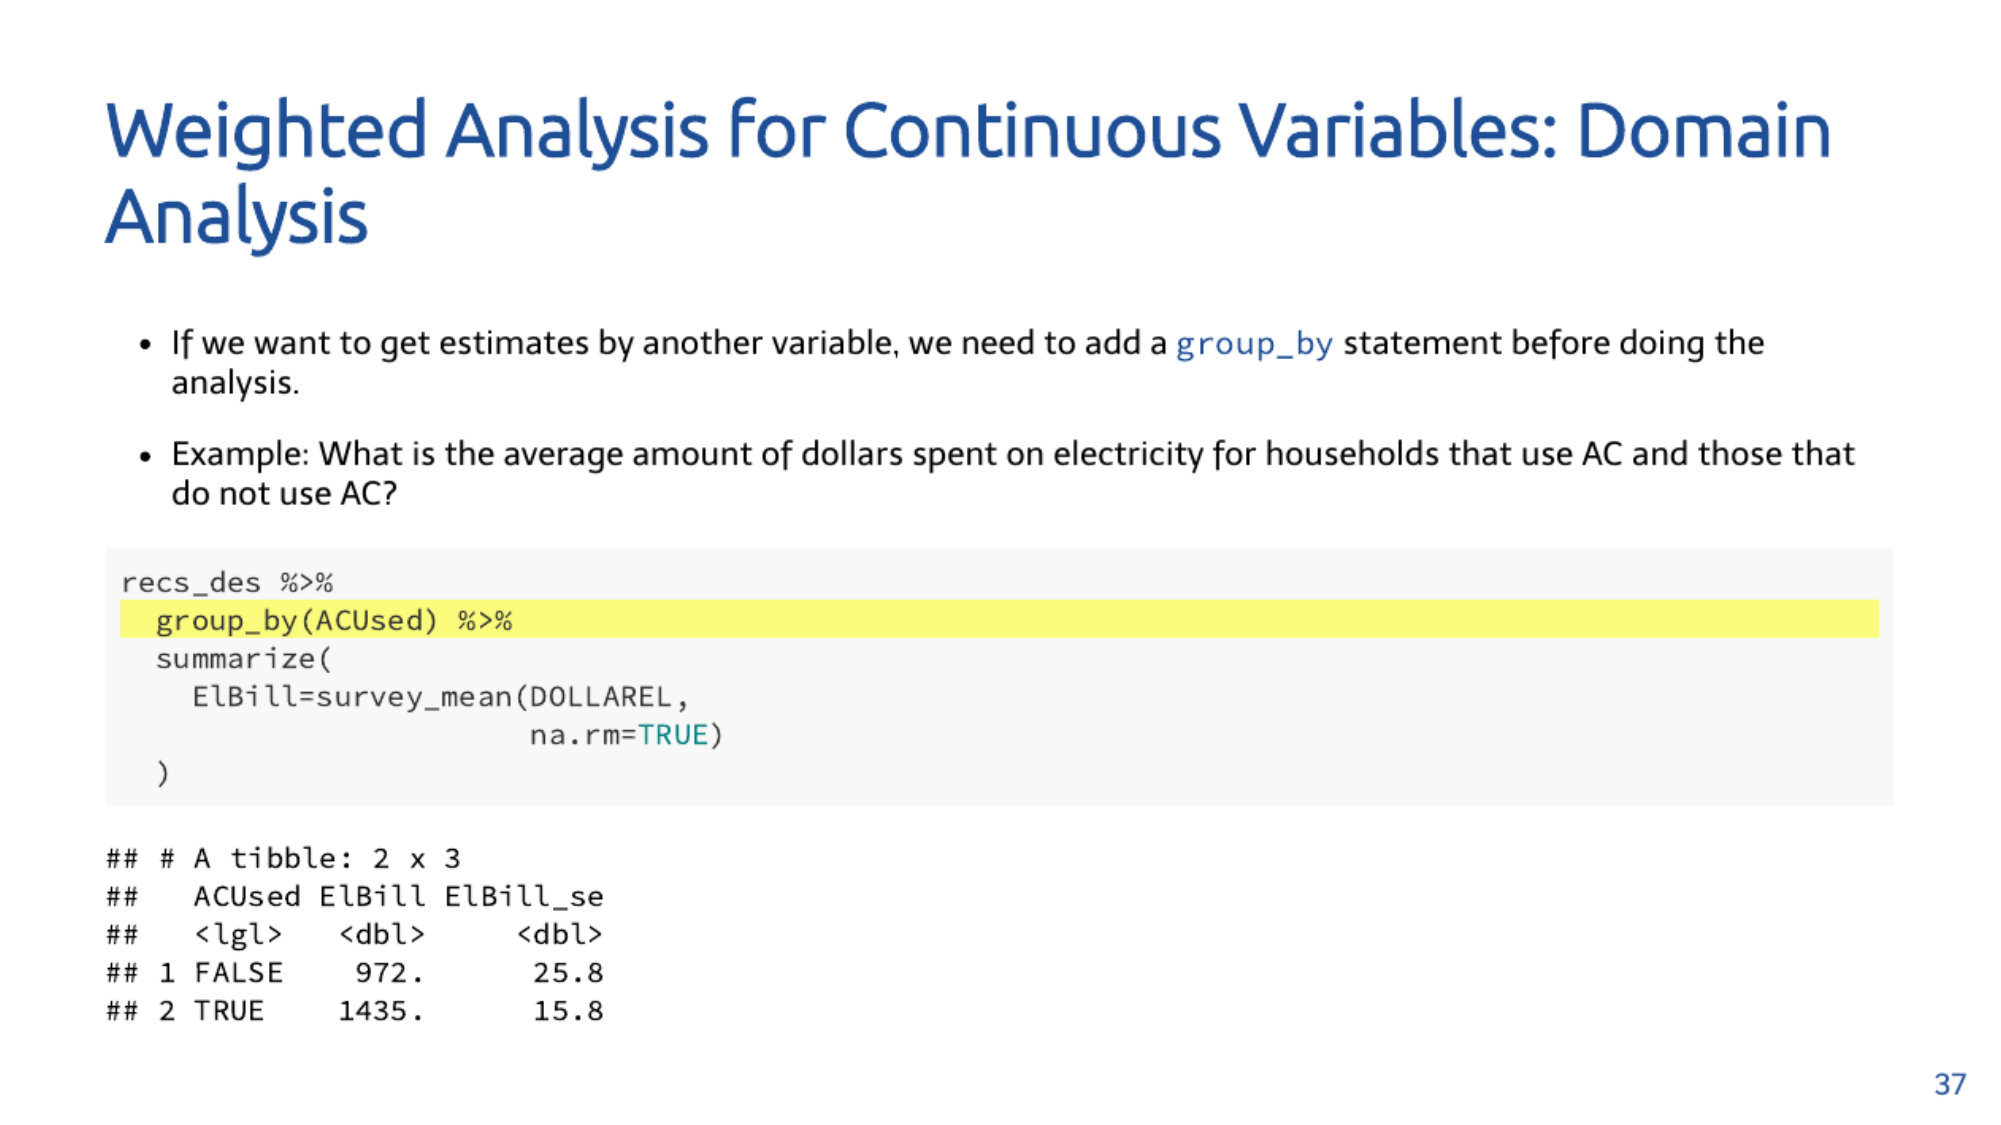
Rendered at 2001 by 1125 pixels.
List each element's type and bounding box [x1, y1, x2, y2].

list [0, 0, 2000, 1125]
